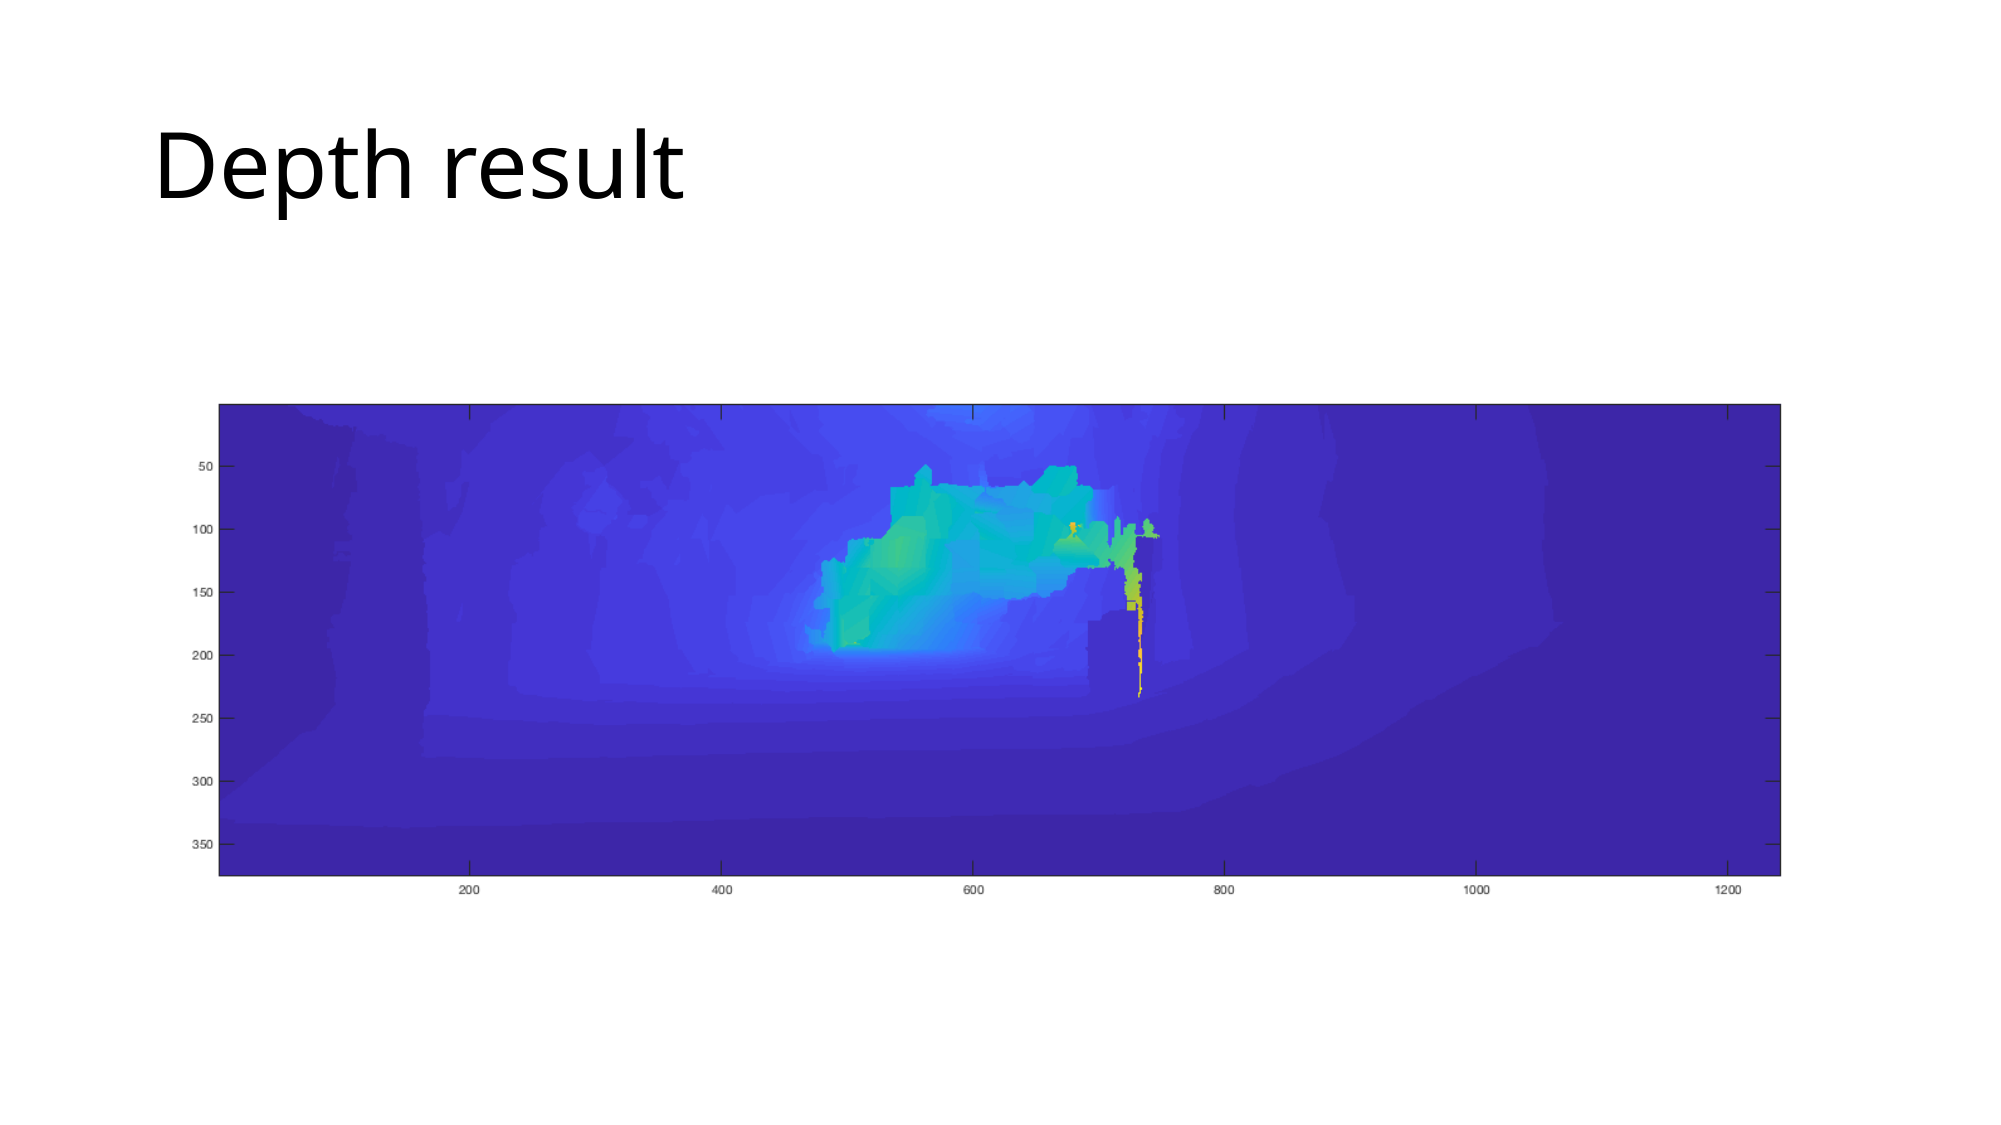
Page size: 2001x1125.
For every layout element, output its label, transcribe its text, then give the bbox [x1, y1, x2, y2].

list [137, 375, 1863, 937]
title Depth result [137, 59, 1863, 278]
